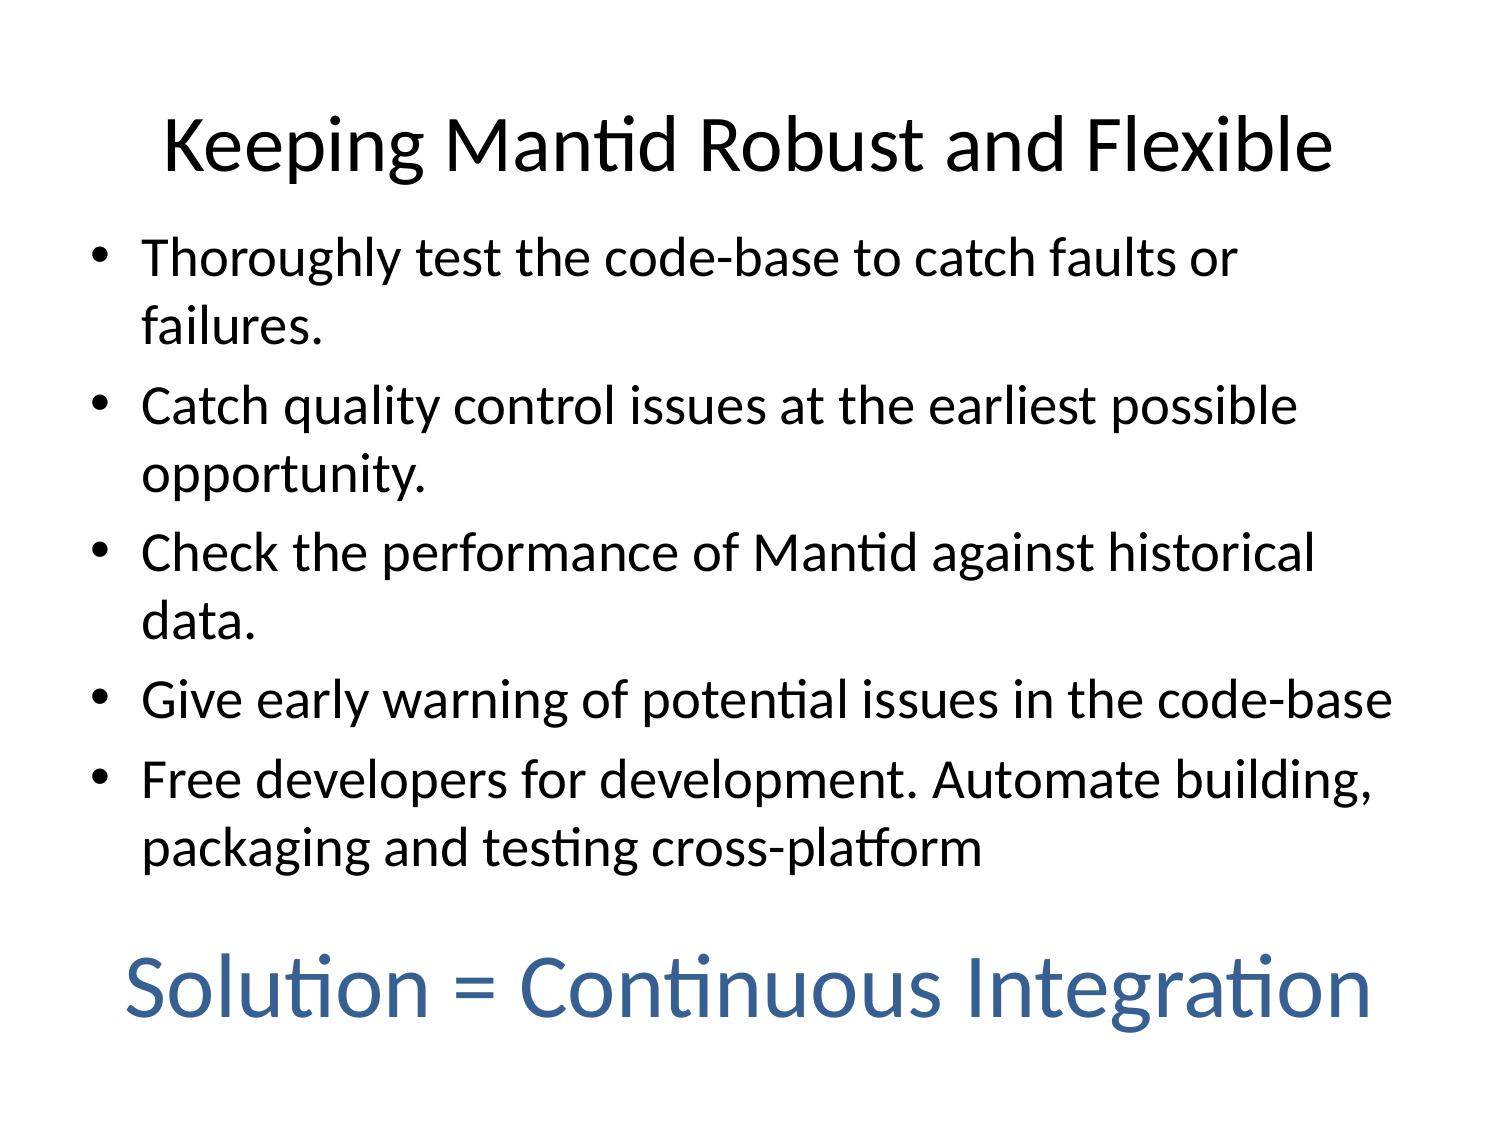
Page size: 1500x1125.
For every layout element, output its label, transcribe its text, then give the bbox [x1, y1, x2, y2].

list Thoroughly test the code-base to catch faults or failures. Catch quality control issues at the earliest possible opportunity. Check the performance of Mantid against historical data. Give early warning of potential issues in the code-base Free developers for development. Automate building, packaging and testing cross-platform [75, 212, 1425, 887]
title Keeping Mantid Robust and Flexible [75, 45, 1425, 212]
text_box Solution = Continuous Integration [74, 887, 1425, 1075]
